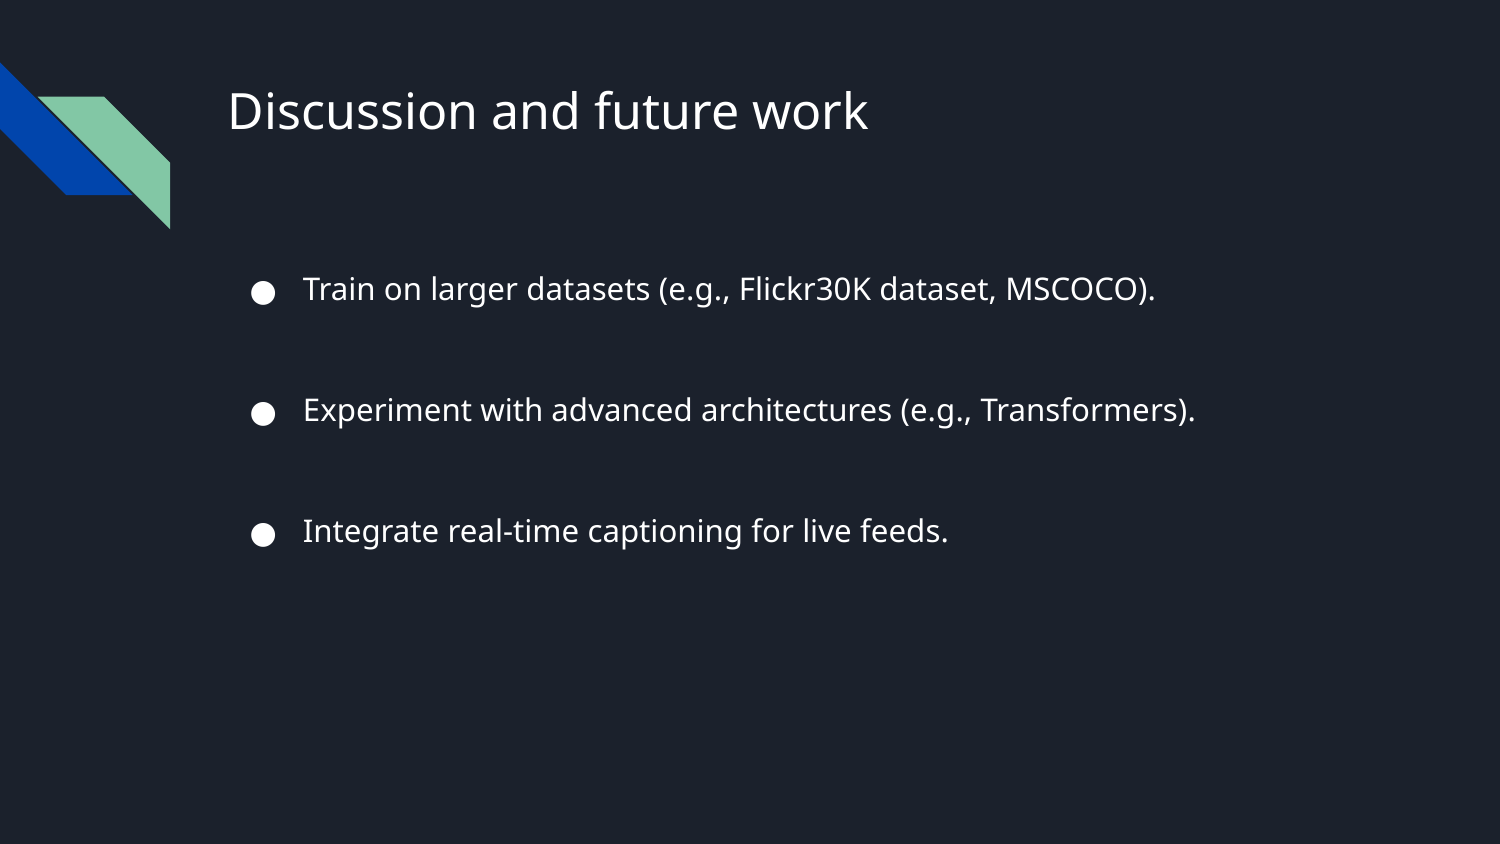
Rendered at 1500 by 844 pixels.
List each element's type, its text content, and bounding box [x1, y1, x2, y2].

list Train on larger datasets (e.g., Flickr30K dataset, MSCOCO). Experiment with advanced architectures (e.g., Transformers). Integrate real-time captioning for live feeds. [212, 257, 1368, 735]
title Discussion and future work [212, 64, 1368, 215]
